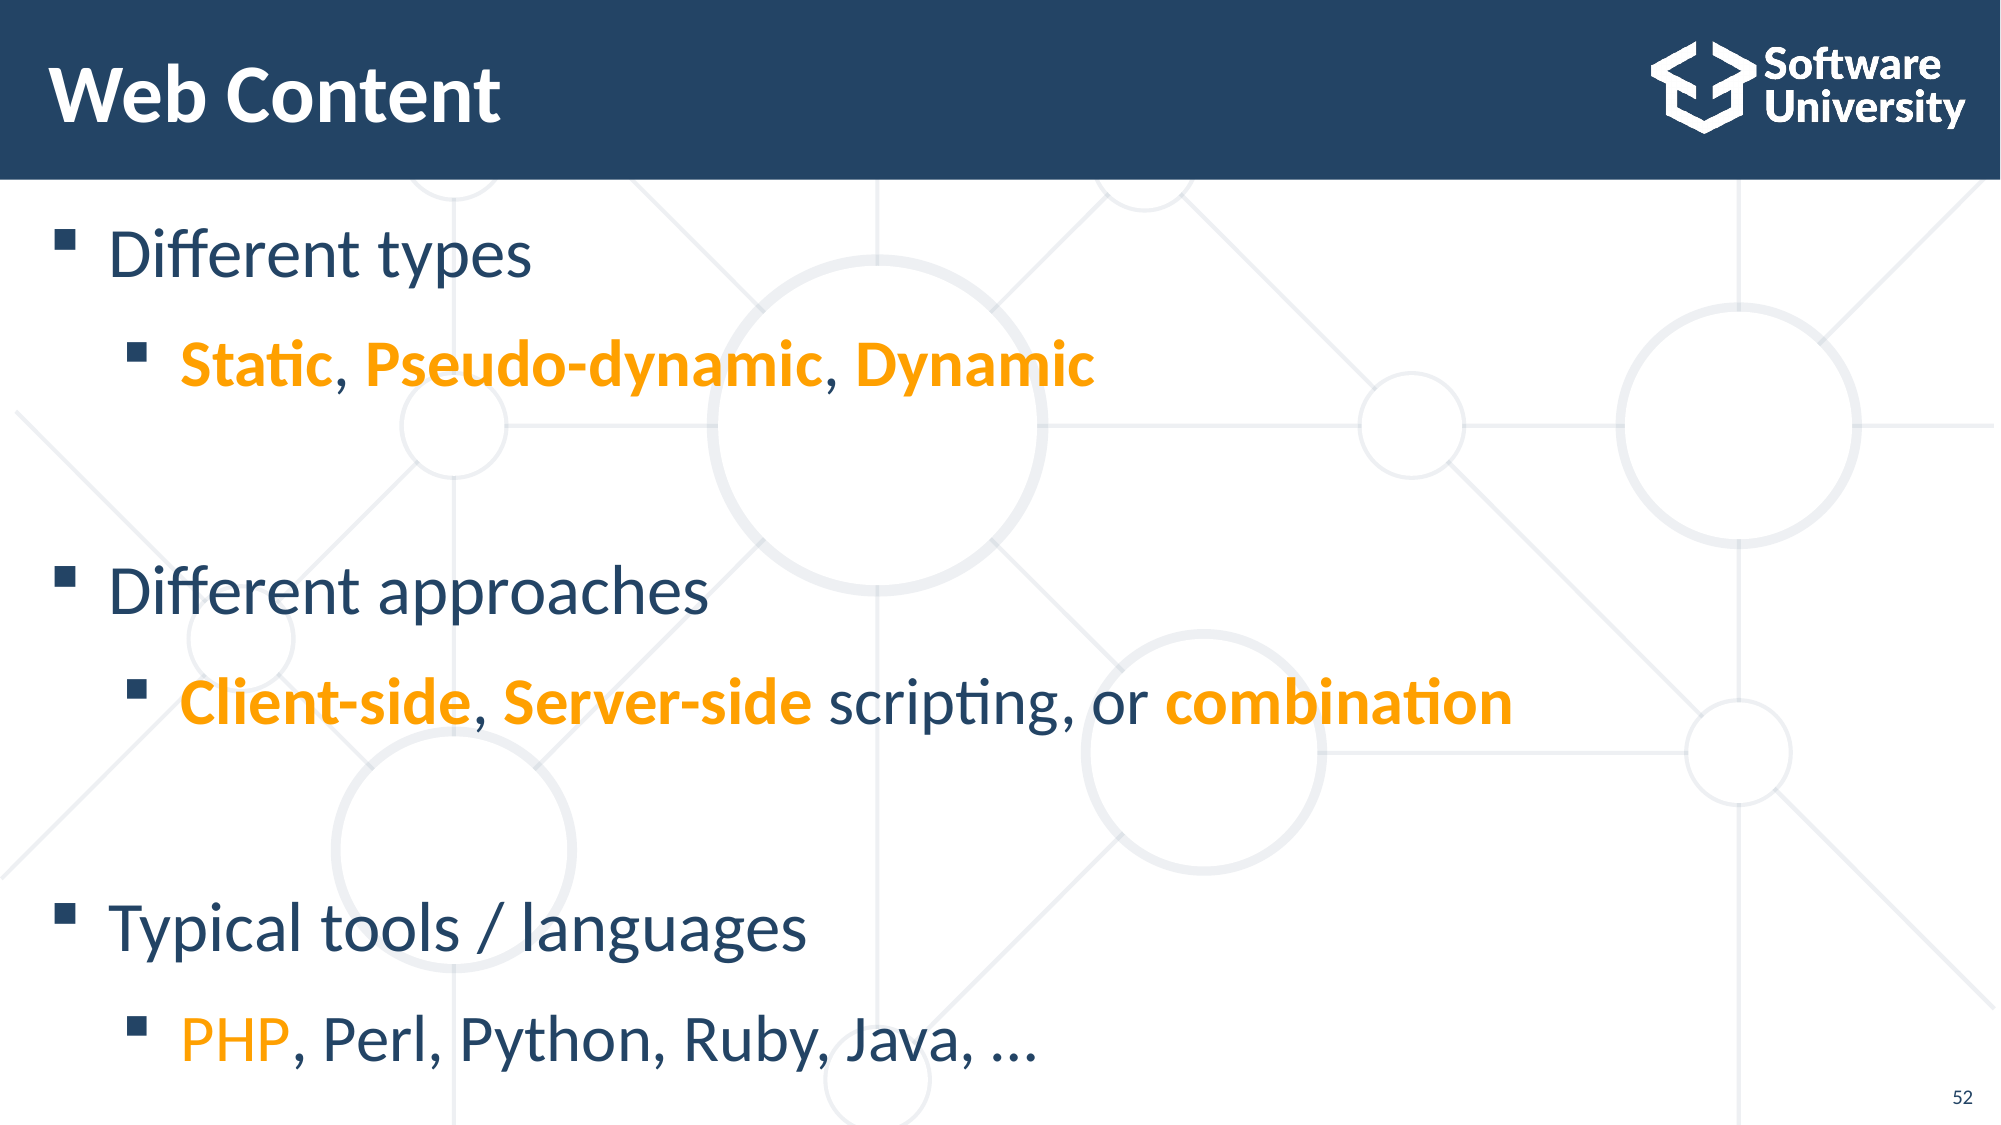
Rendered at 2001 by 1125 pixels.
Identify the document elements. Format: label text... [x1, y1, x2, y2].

picture [1651, 41, 1966, 134]
title Web Content [31, 16, 1625, 162]
slide_number 52 [1927, 1067, 1989, 1117]
list Different types Static, Pseudo-dynamic, Dynamic Different approaches Client-side, Server-side scripting, or combination Typical tools / languages PHP, Perl, Python, Ruby, Java, … [31, 196, 1970, 1104]
